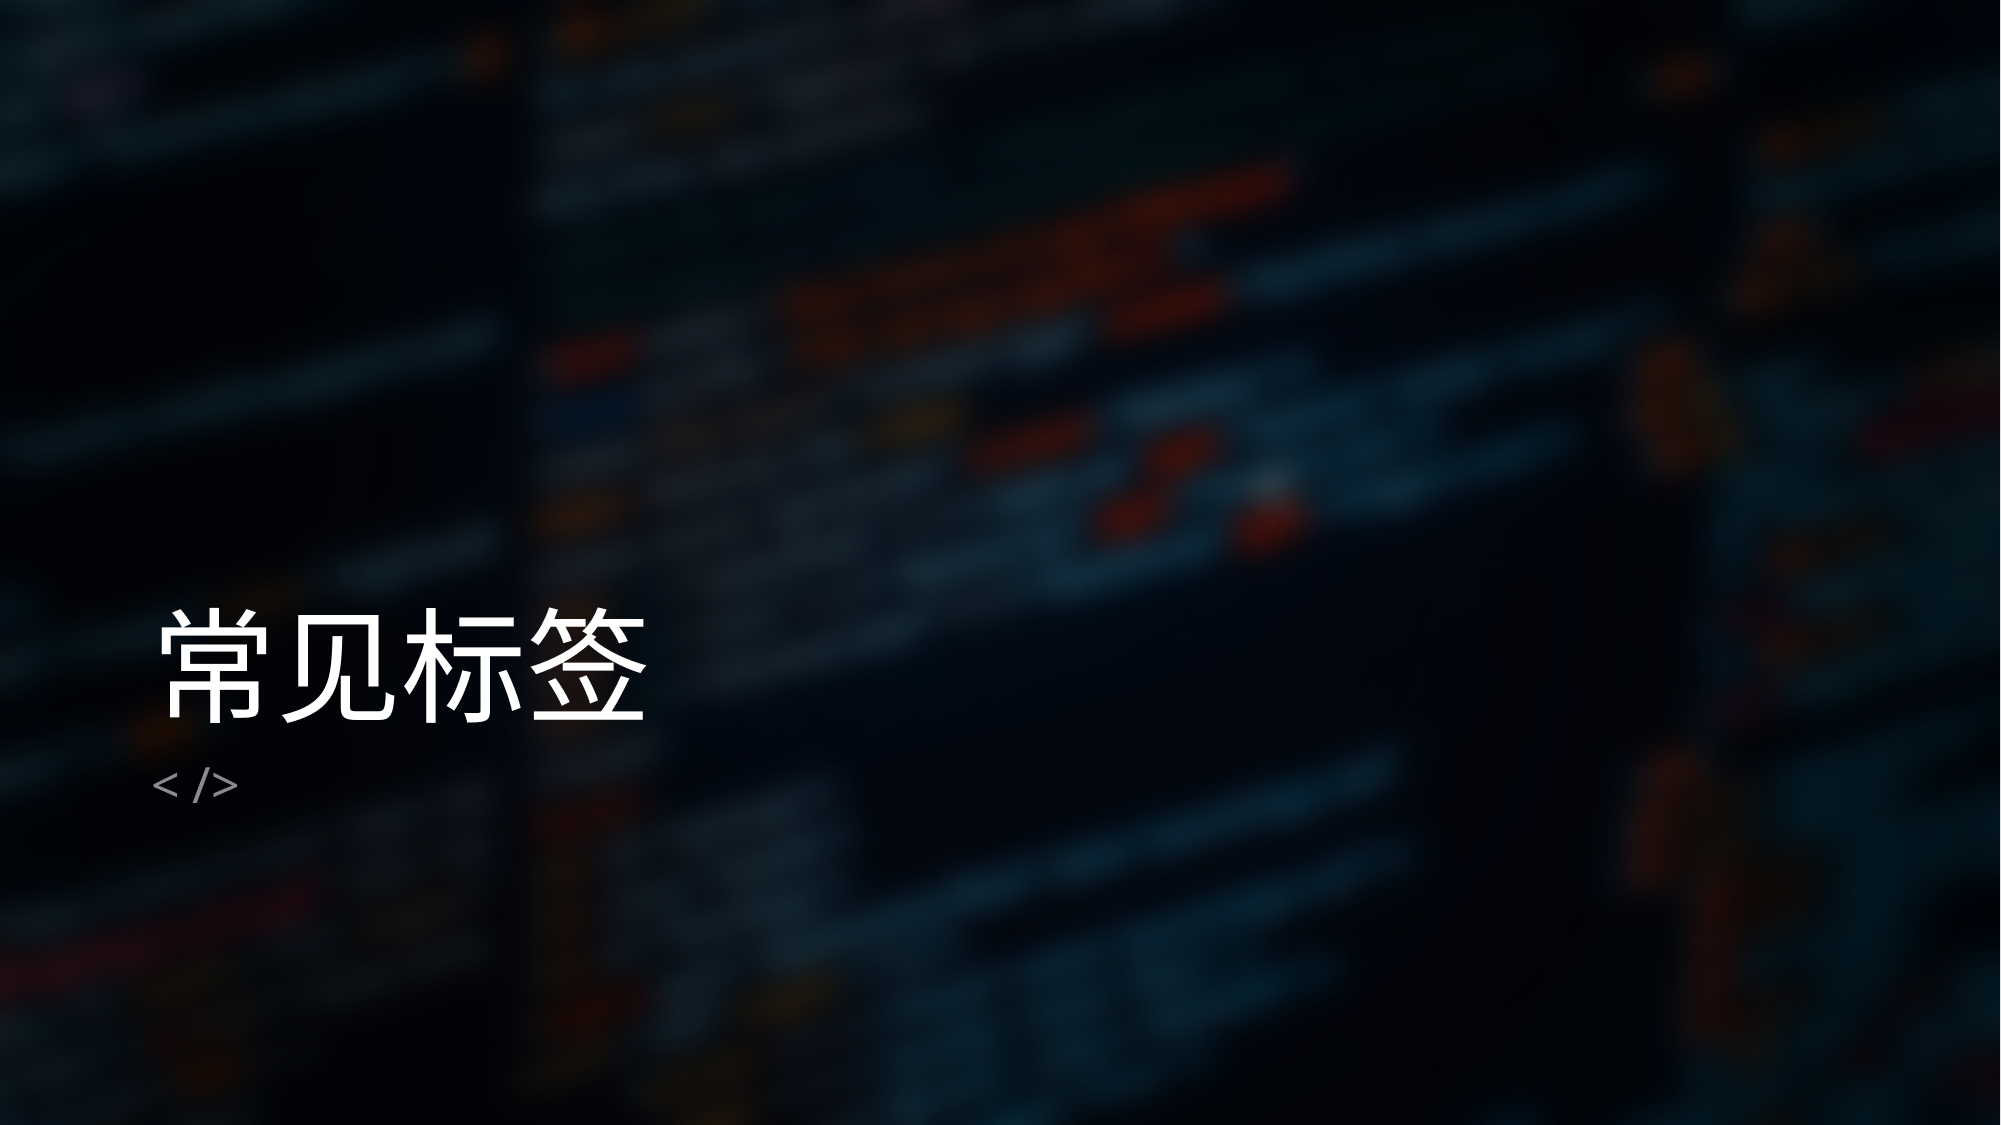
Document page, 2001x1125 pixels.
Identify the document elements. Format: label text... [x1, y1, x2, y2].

title 常见标签 [136, 280, 1862, 749]
list < /> [136, 752, 1862, 999]
